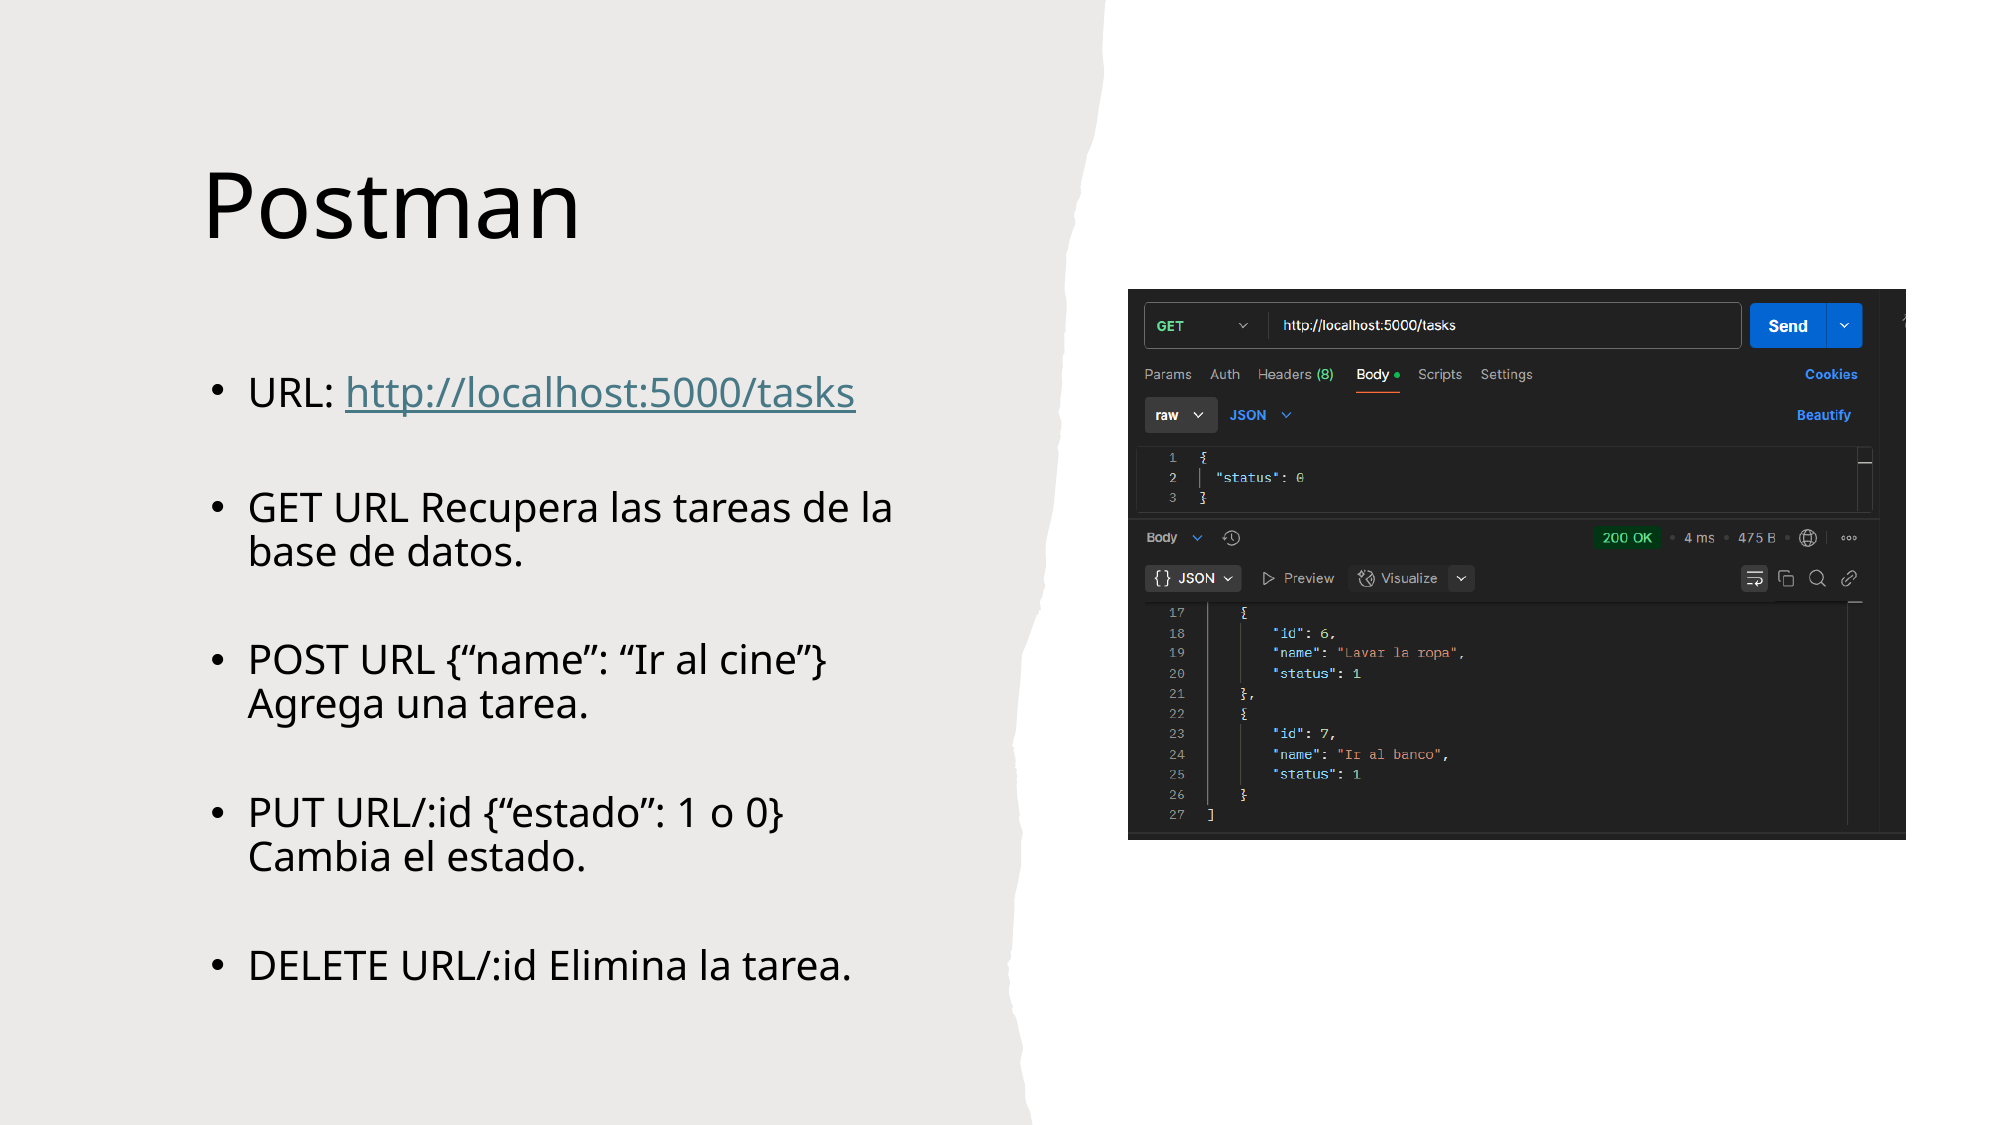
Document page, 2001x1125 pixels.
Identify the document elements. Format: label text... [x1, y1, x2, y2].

text_box [1010, 0, 2000, 1125]
title Postman [186, 99, 972, 319]
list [1128, 288, 1907, 840]
list URL: http://localhost:5000/tasks GET URL Recupera las tareas de la base de datos. POST URL {“name”: “Ir al cine”} Agrega una tarea. PUT URL/:id {“estado”: 1 o 0} Cambia el estado. DELETE URL/:id Elimina la tarea. [186, 359, 915, 1002]
text_box [0, 0, 1108, 1125]
